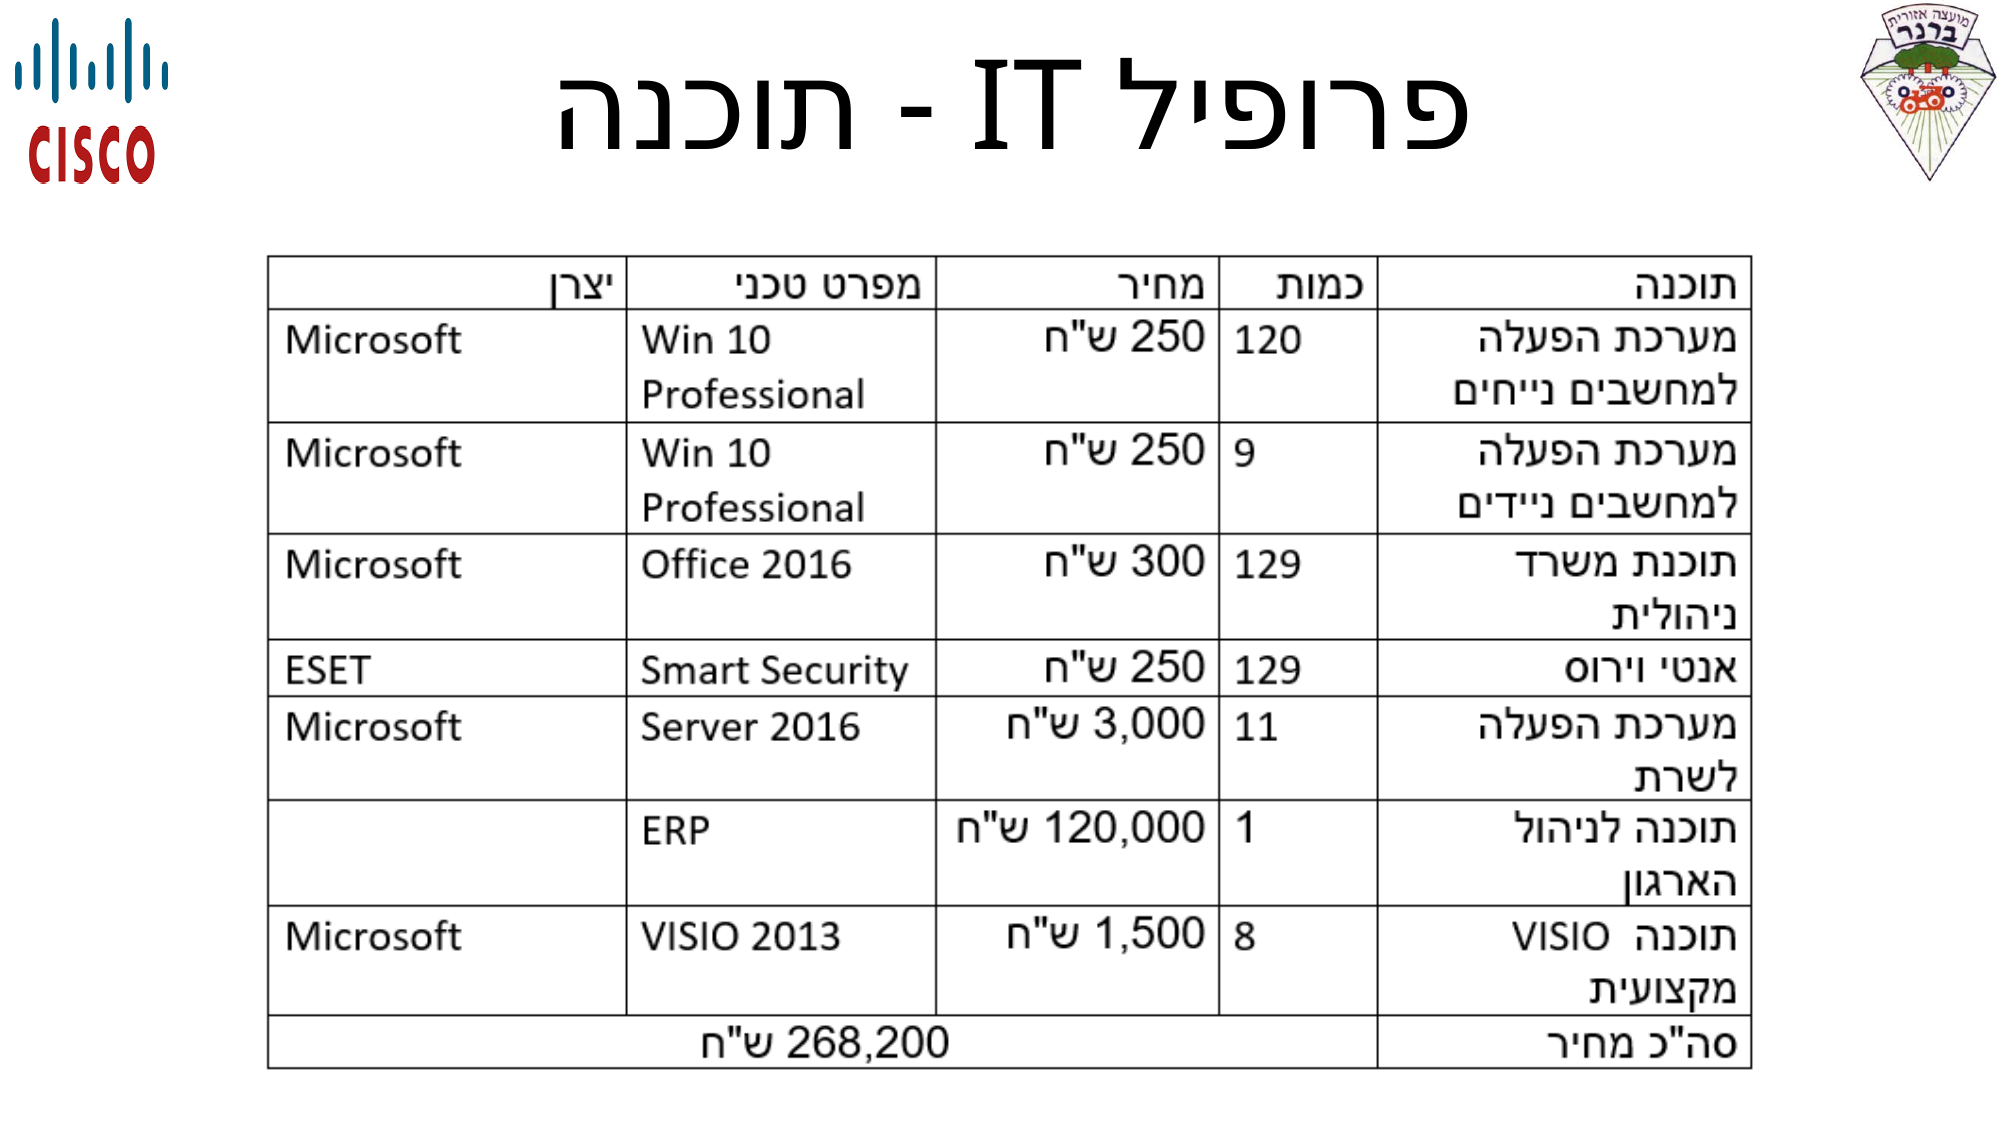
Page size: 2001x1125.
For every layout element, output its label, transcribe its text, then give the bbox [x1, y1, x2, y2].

picture [260, 252, 1764, 1079]
picture [15, 18, 168, 185]
picture [1856, 0, 2000, 185]
title פרופיל IT - תוכנה [261, 0, 1762, 185]
